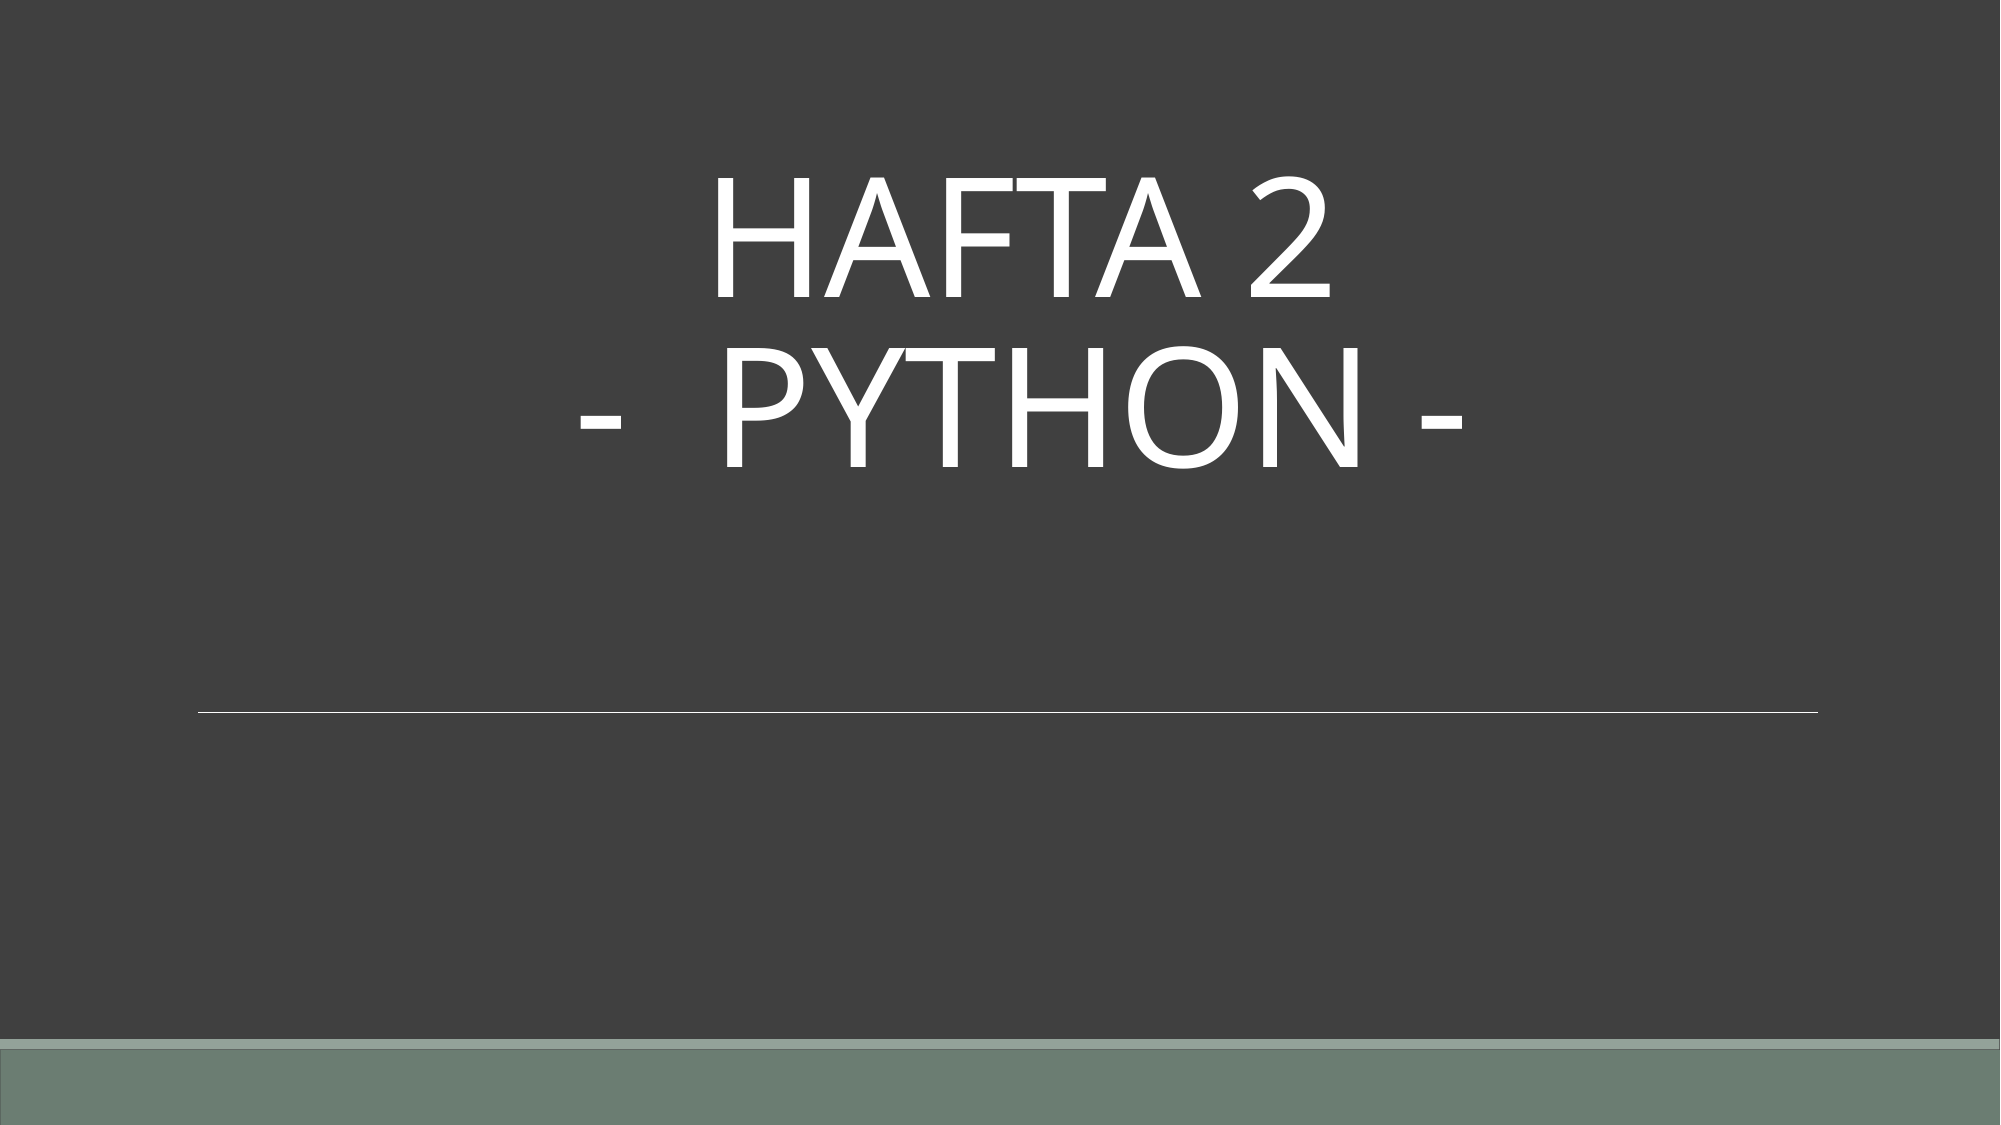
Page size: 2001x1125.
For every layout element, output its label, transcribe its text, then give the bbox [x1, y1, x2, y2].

title HAFTA 2 - PYTHON - [180, 124, 1830, 710]
